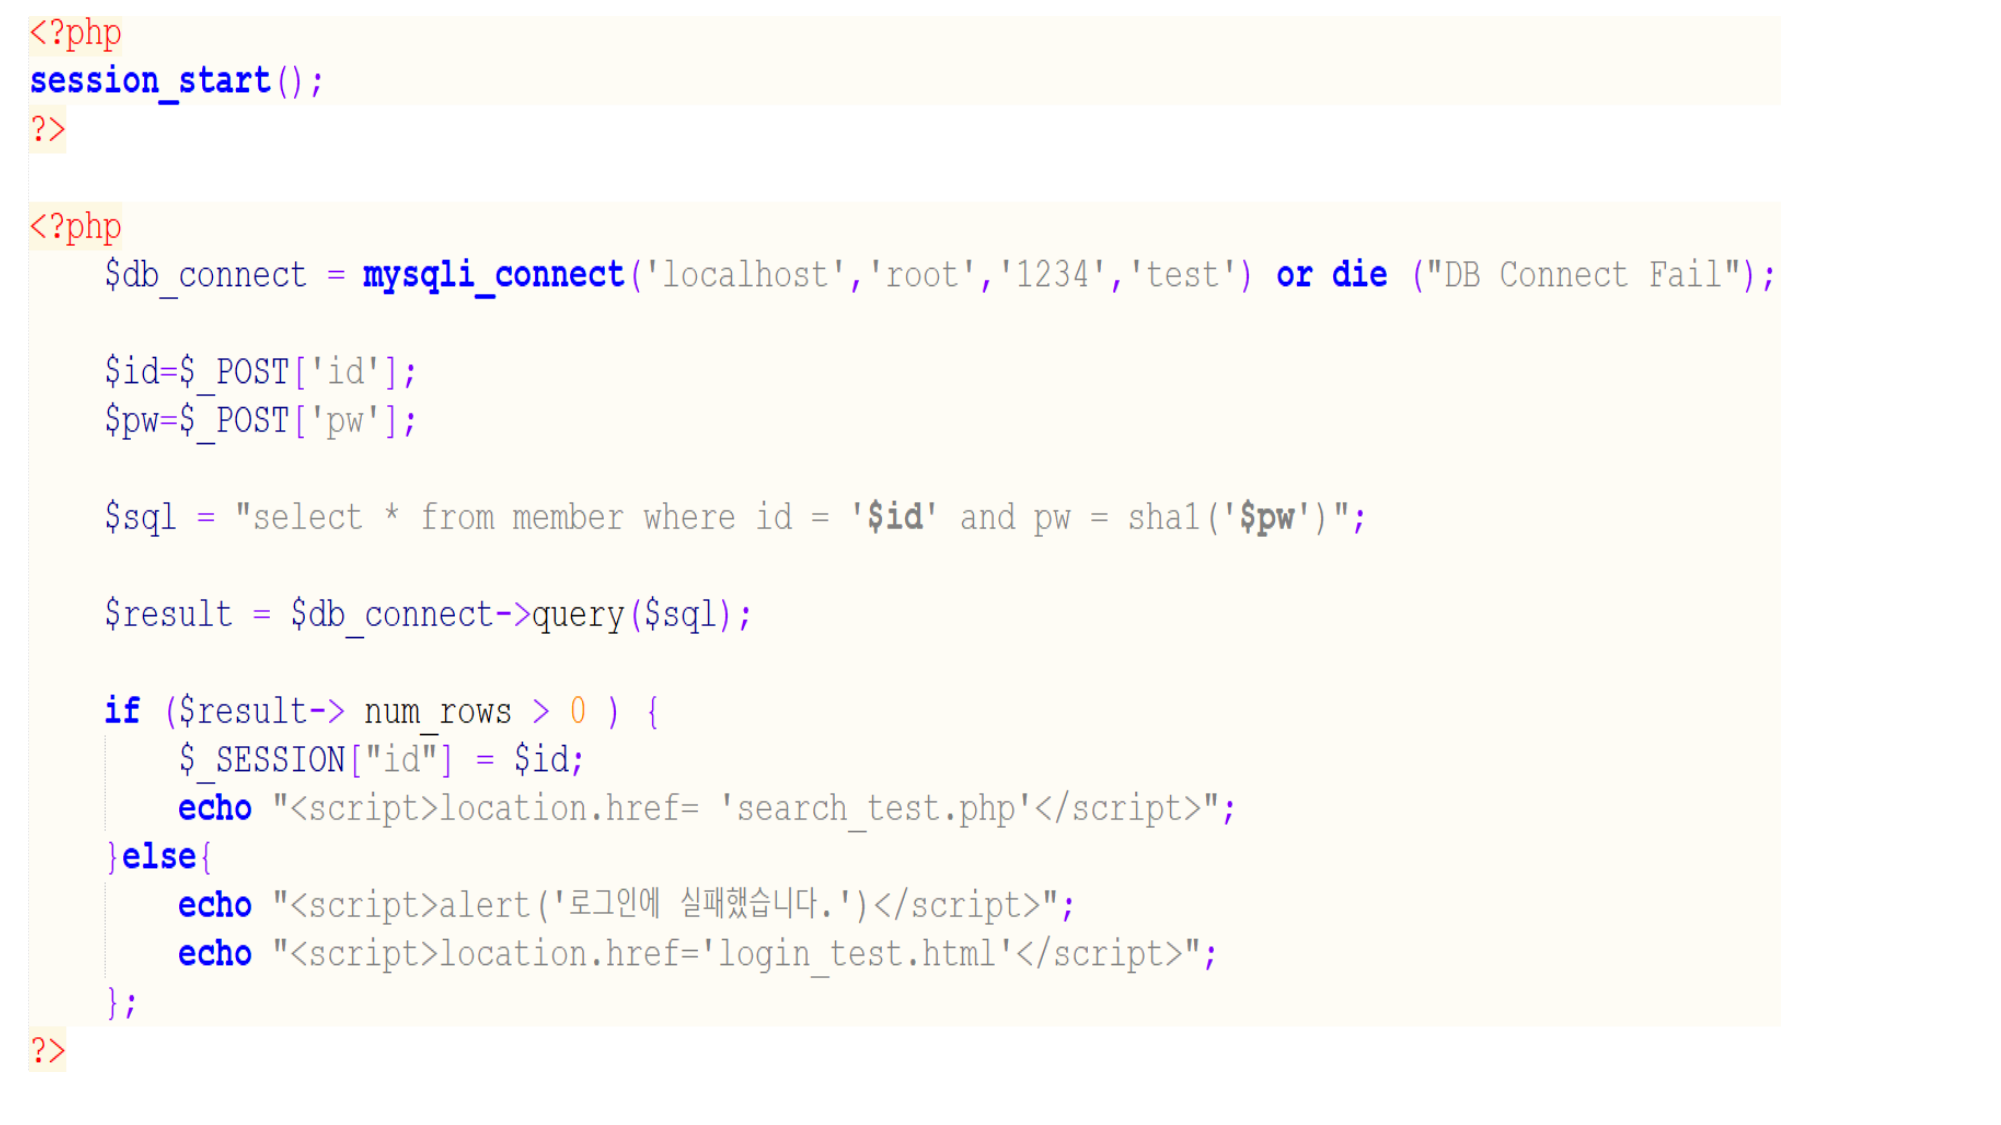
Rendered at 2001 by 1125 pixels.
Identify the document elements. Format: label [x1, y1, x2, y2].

picture [28, 16, 1781, 1072]
